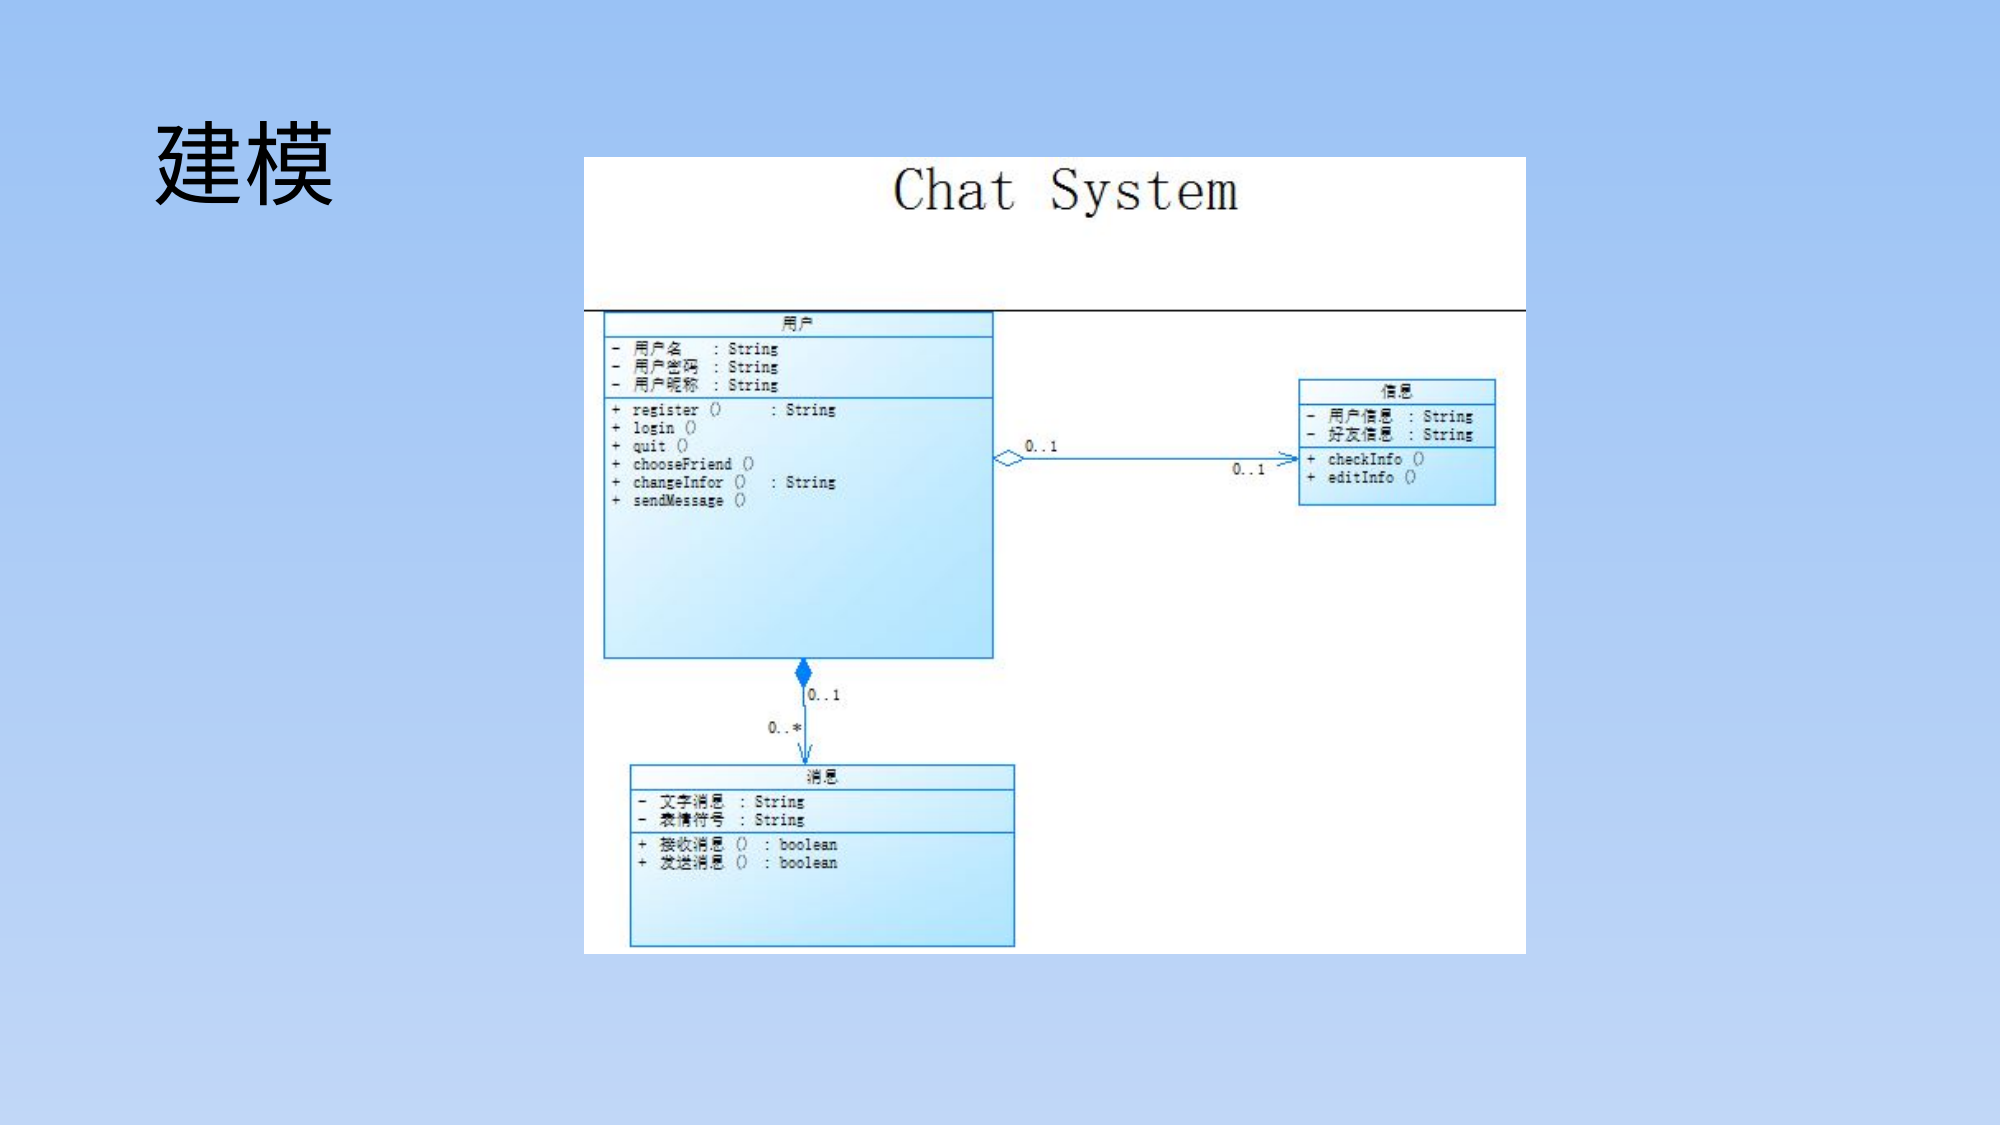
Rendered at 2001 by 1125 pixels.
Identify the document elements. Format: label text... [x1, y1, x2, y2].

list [584, 157, 1526, 954]
title 建模 [137, 59, 1863, 278]
